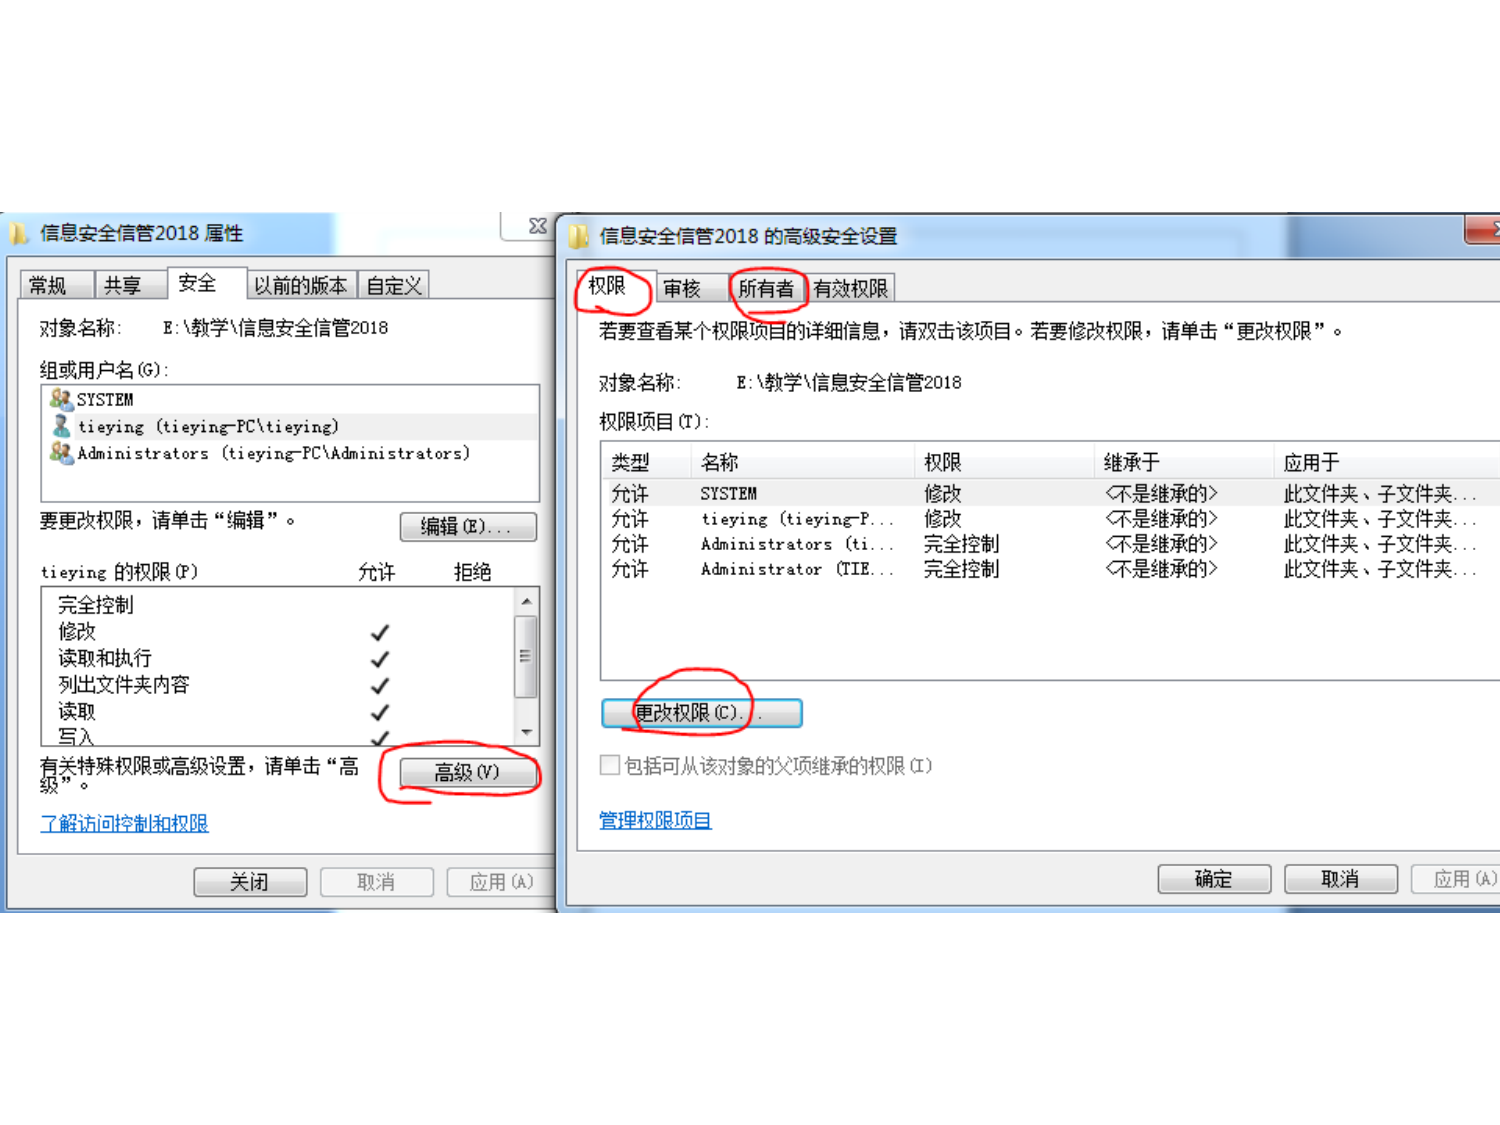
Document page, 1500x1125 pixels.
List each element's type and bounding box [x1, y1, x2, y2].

picture [0, 212, 1500, 913]
